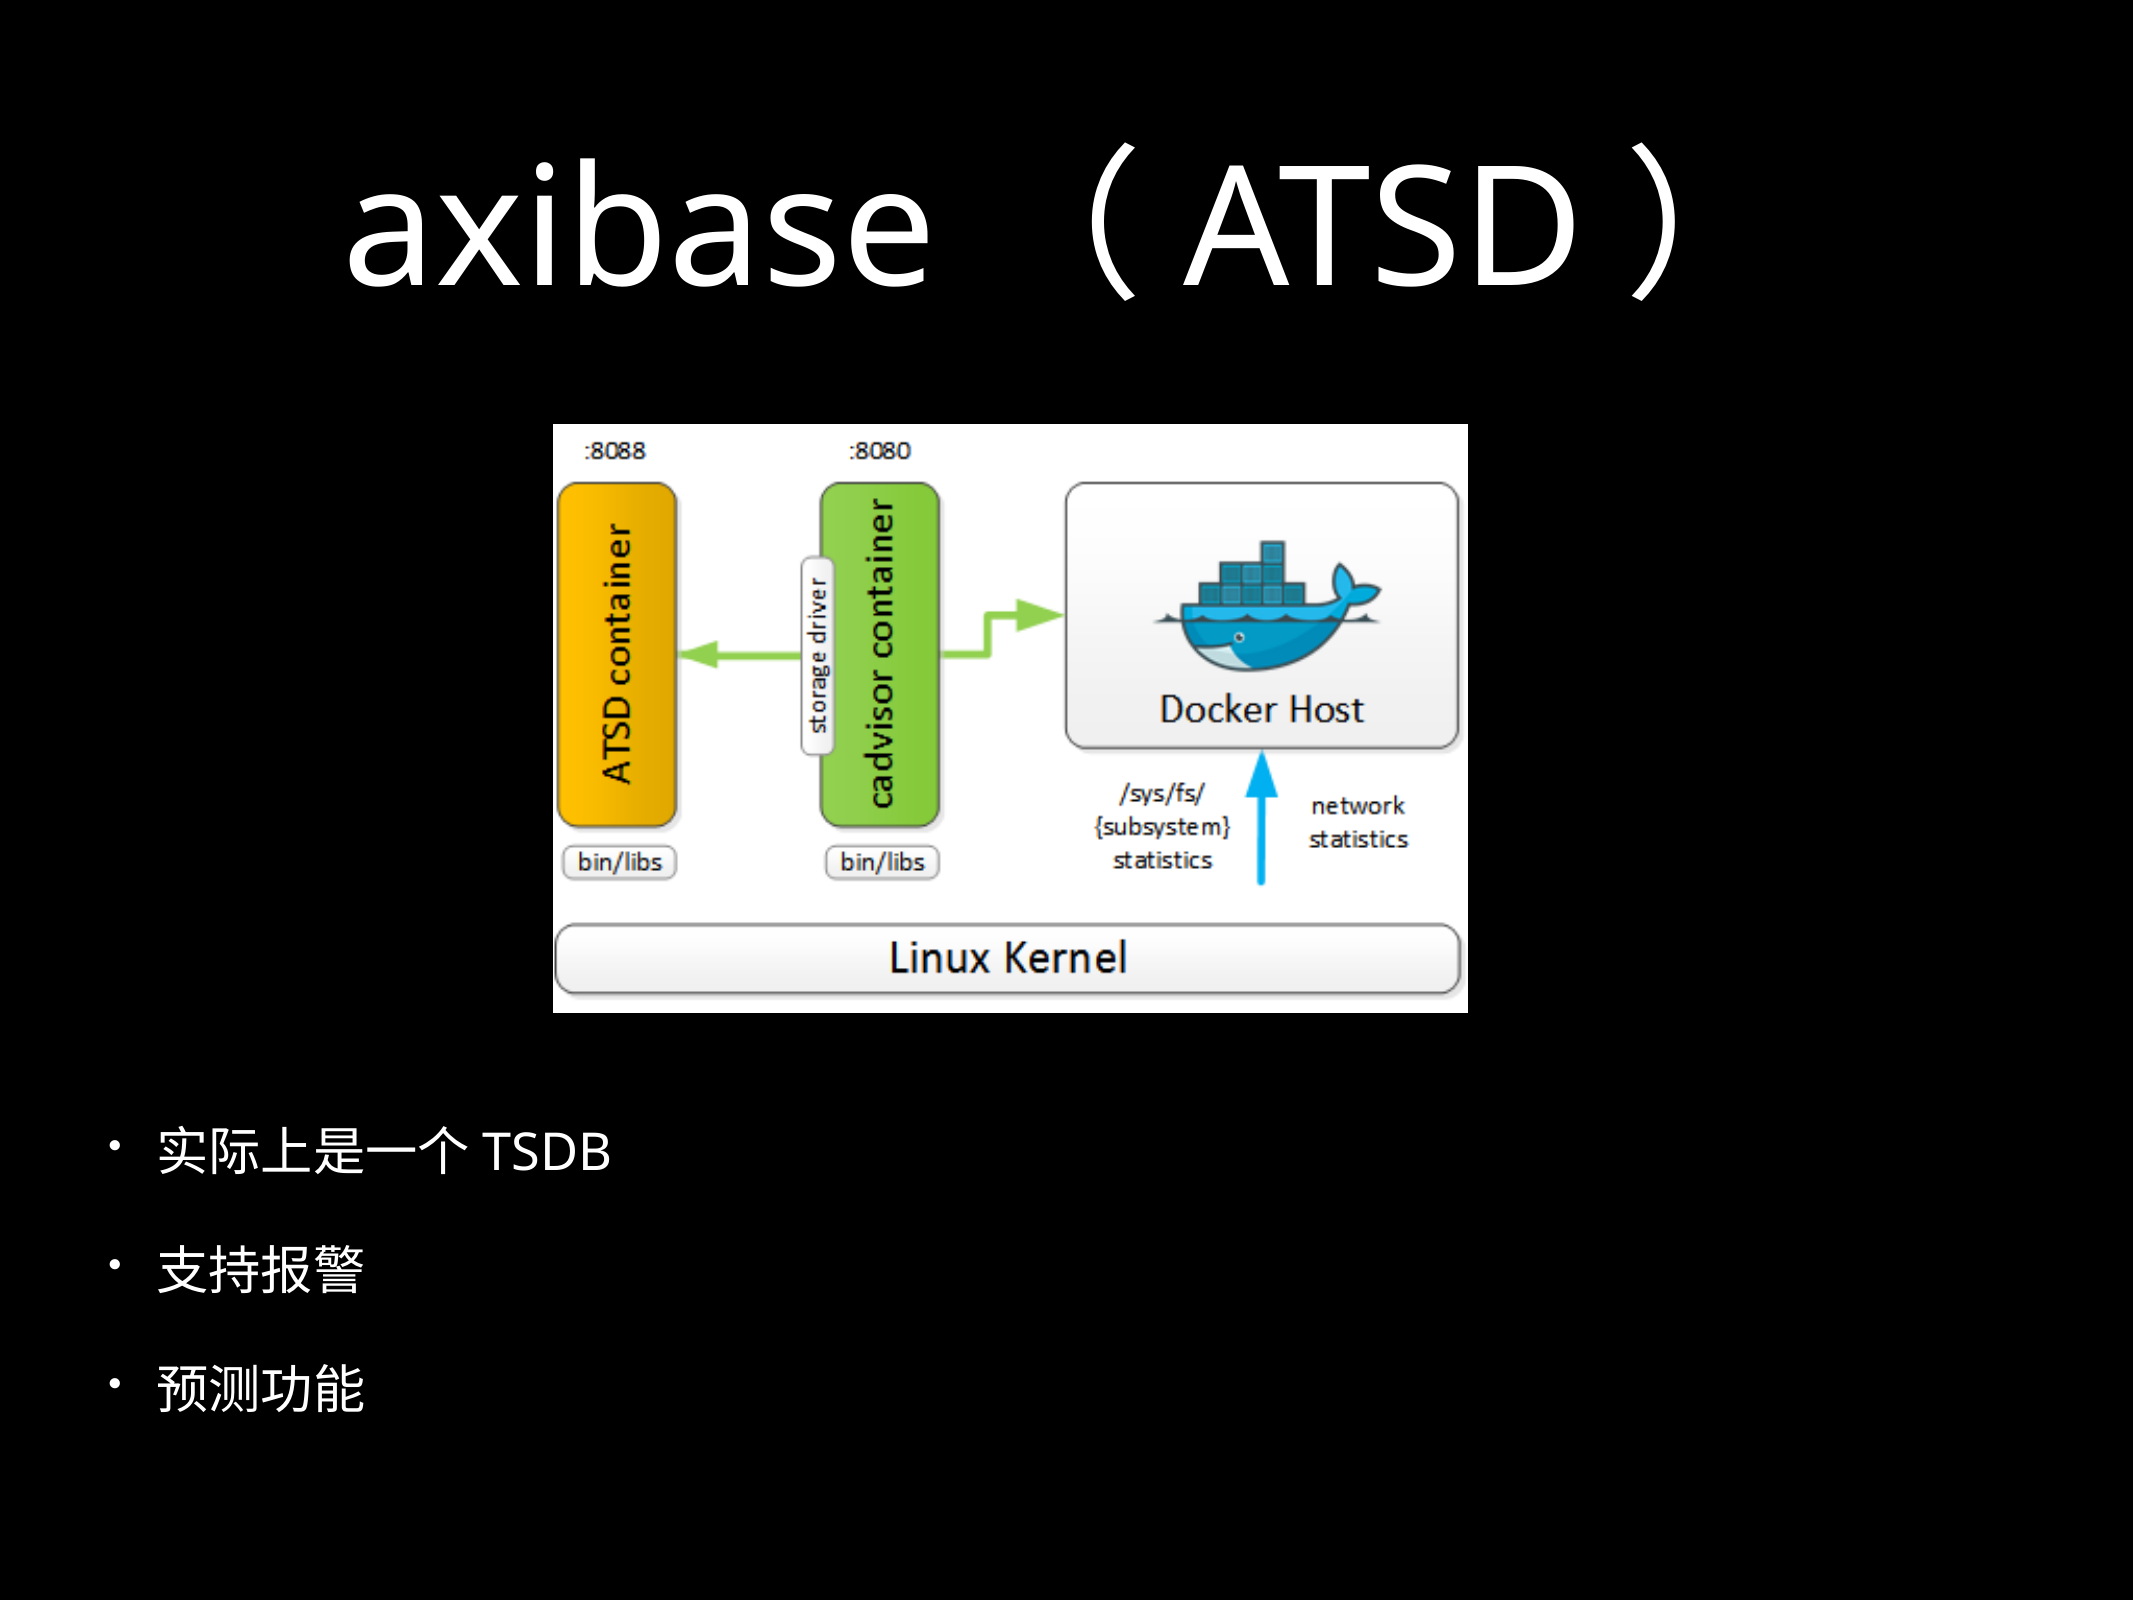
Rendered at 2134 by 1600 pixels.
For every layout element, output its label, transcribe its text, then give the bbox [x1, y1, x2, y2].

title axibase（ATSD） [155, 41, 1978, 397]
picture [552, 424, 1468, 1013]
list 实际上是一个TSDB 支持报警 预测功能 [99, 1091, 1922, 1447]
